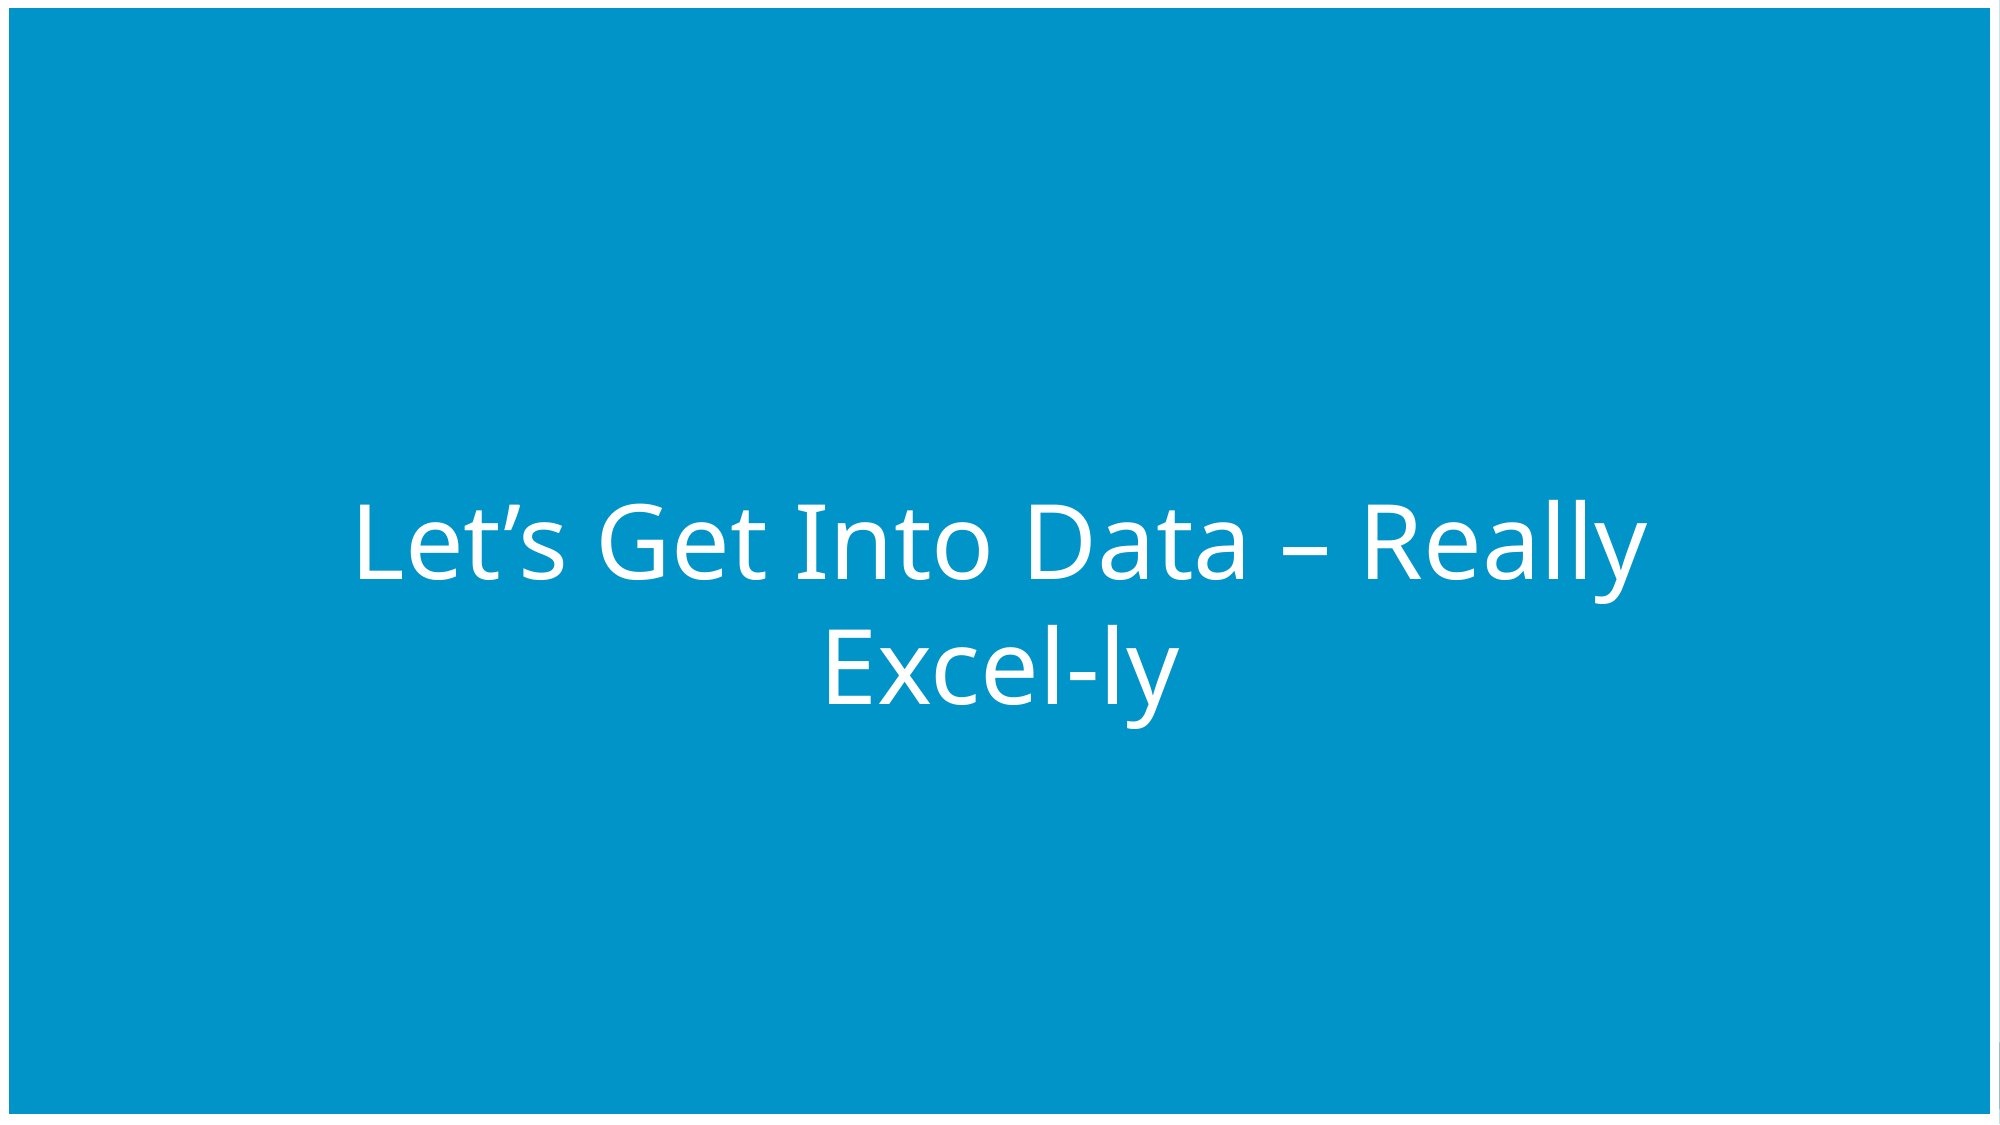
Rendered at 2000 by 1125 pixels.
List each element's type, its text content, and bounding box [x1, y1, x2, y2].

picture [1048, 625, 1056, 703]
picture [1128, 649, 1178, 728]
picture [830, 630, 870, 703]
title Let’s Get Into Data – Really Excel-ly [299, 467, 1700, 613]
picture [1108, 625, 1116, 703]
picture [881, 649, 928, 703]
picture [936, 648, 975, 704]
picture [986, 648, 1033, 704]
picture [1071, 673, 1095, 680]
